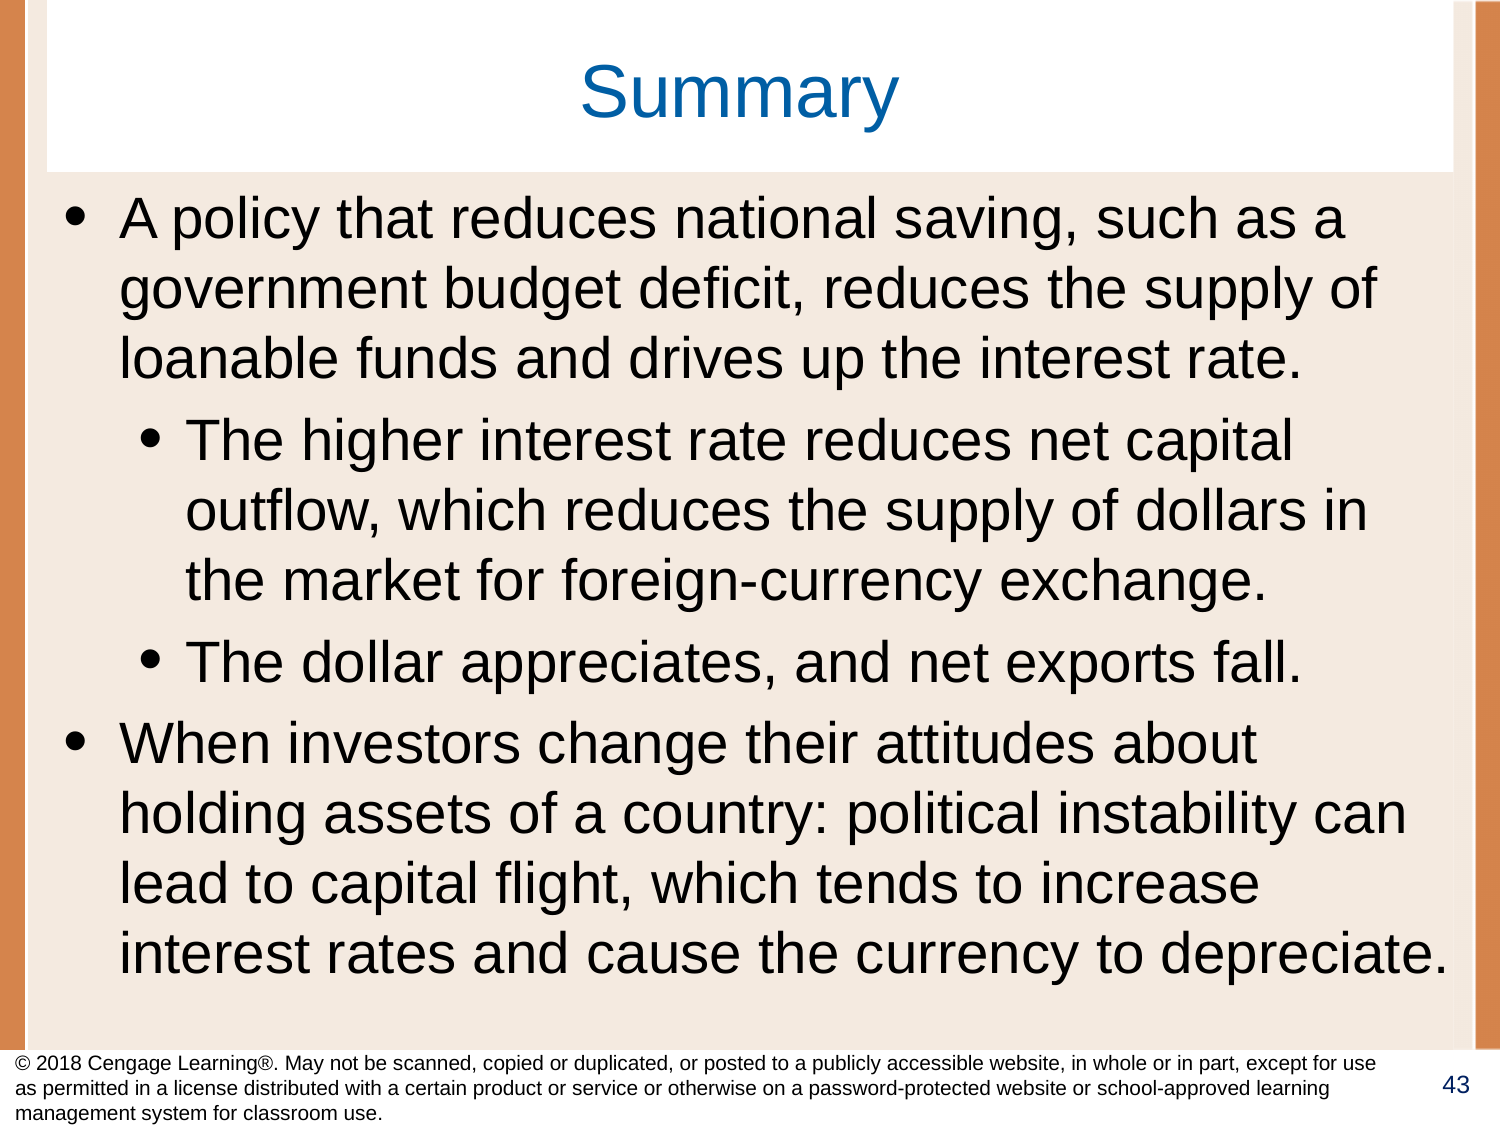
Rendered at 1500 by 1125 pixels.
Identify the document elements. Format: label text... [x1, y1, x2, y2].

slide_number 43 [1412, 1060, 1500, 1125]
picture [0, 0, 48, 1050]
footer © 2018 Cengage Learning®. May not be scanned, copied or duplicated, or posted to a publicly accessible website, in whole or in part, except for use as permitted in a license distributed with a certain product or service or otherwise on a password-protected website or school-approved learning management system for classroom use. [0, 1050, 1412, 1125]
list A policy that reduces national saving, such as a government budget deficit, reduces the supply of loanable funds and drives up the interest rate. The higher interest rate reduces net capital outflow, which reduces the supply of dollars in the market for foreign-currency exchange. The dollar appreciates, and net exports fall. When investors change their attitudes about holding assets of a country: political instability can lead to capital flight, which tends to increase interest rates and cause the currency to depreciate. [48, 172, 1475, 1063]
title Summary [37, 16, 1463, 158]
picture [1454, 2, 1500, 1048]
